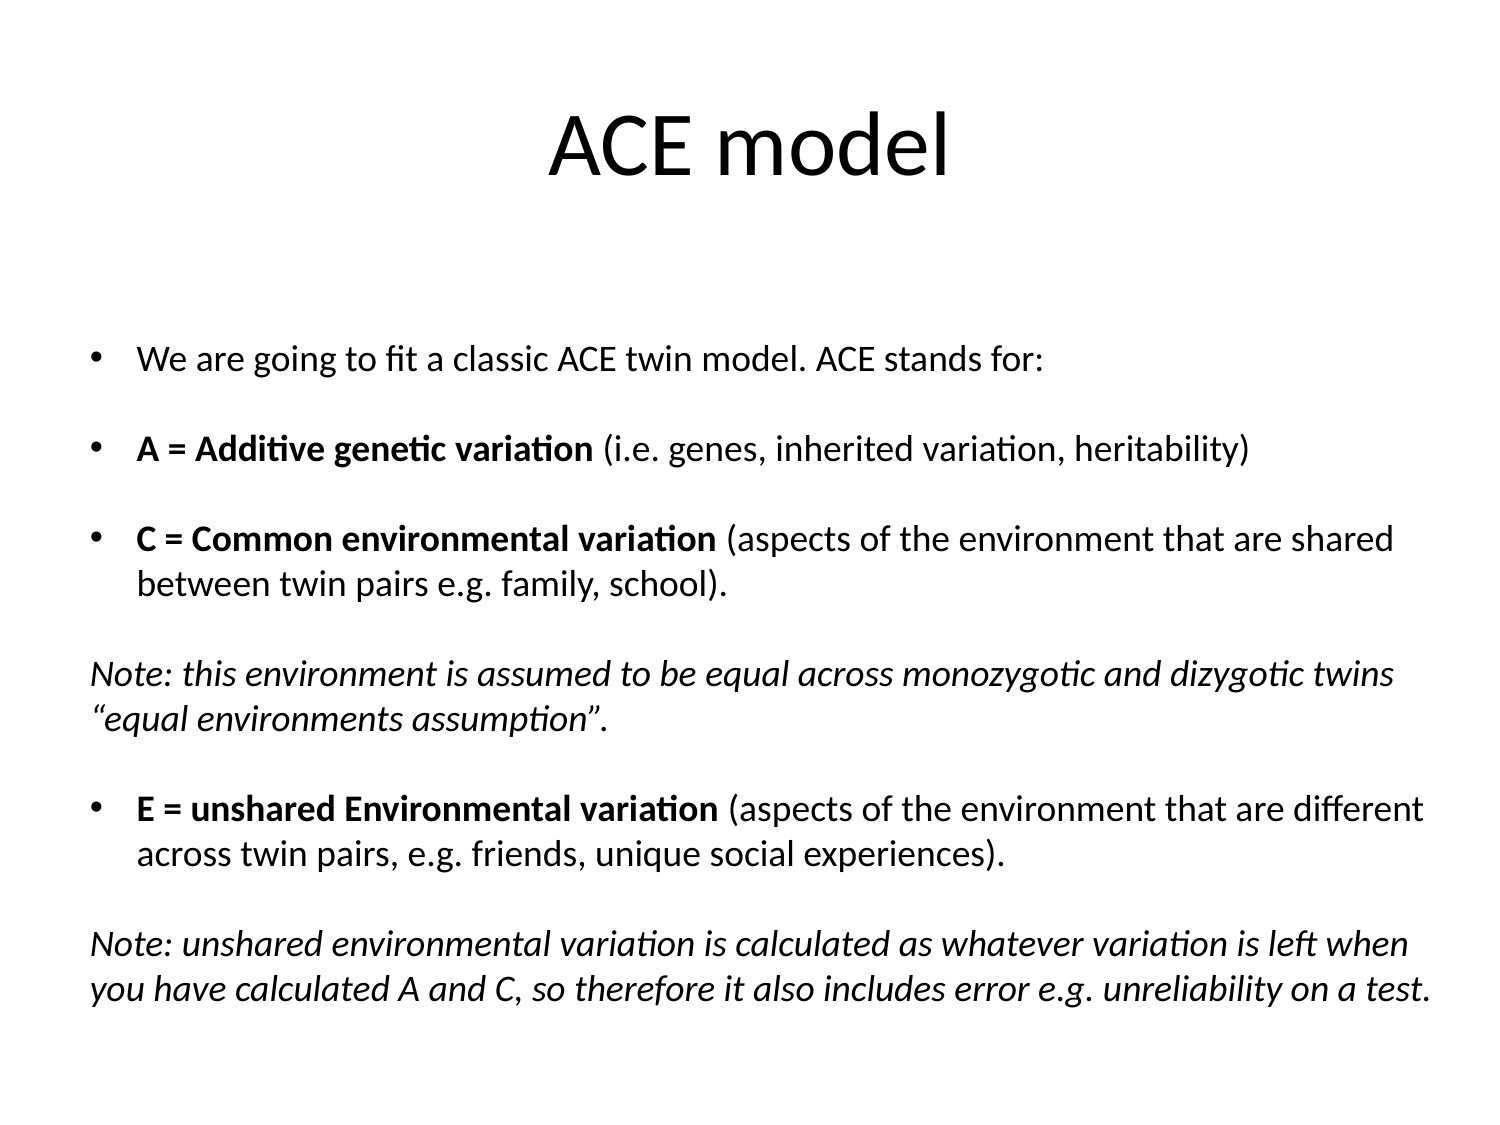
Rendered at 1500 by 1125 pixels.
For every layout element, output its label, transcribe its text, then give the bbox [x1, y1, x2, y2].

title ACE model [75, 45, 1425, 233]
text_box We are going to fit a classic ACE twin model. ACE stands for: A = Additive genetic variation (i.e. genes, inherited variation, heritability) C = Common environmental variation (aspects of the environment that are shared between twin pairs e.g. family, school). Note: this environment is assumed to be equal across monozygotic and dizygotic twins “equal environments assumption”. E = unshared Environmental variation (aspects of the environment that are different across twin pairs, e.g. friends, unique social experiences). Note: unshared environmental variation is calculated as whatever variation is left when you have calculated A and C, so therefore it also includes error e.g. unreliability on a test. [75, 326, 1483, 1017]
